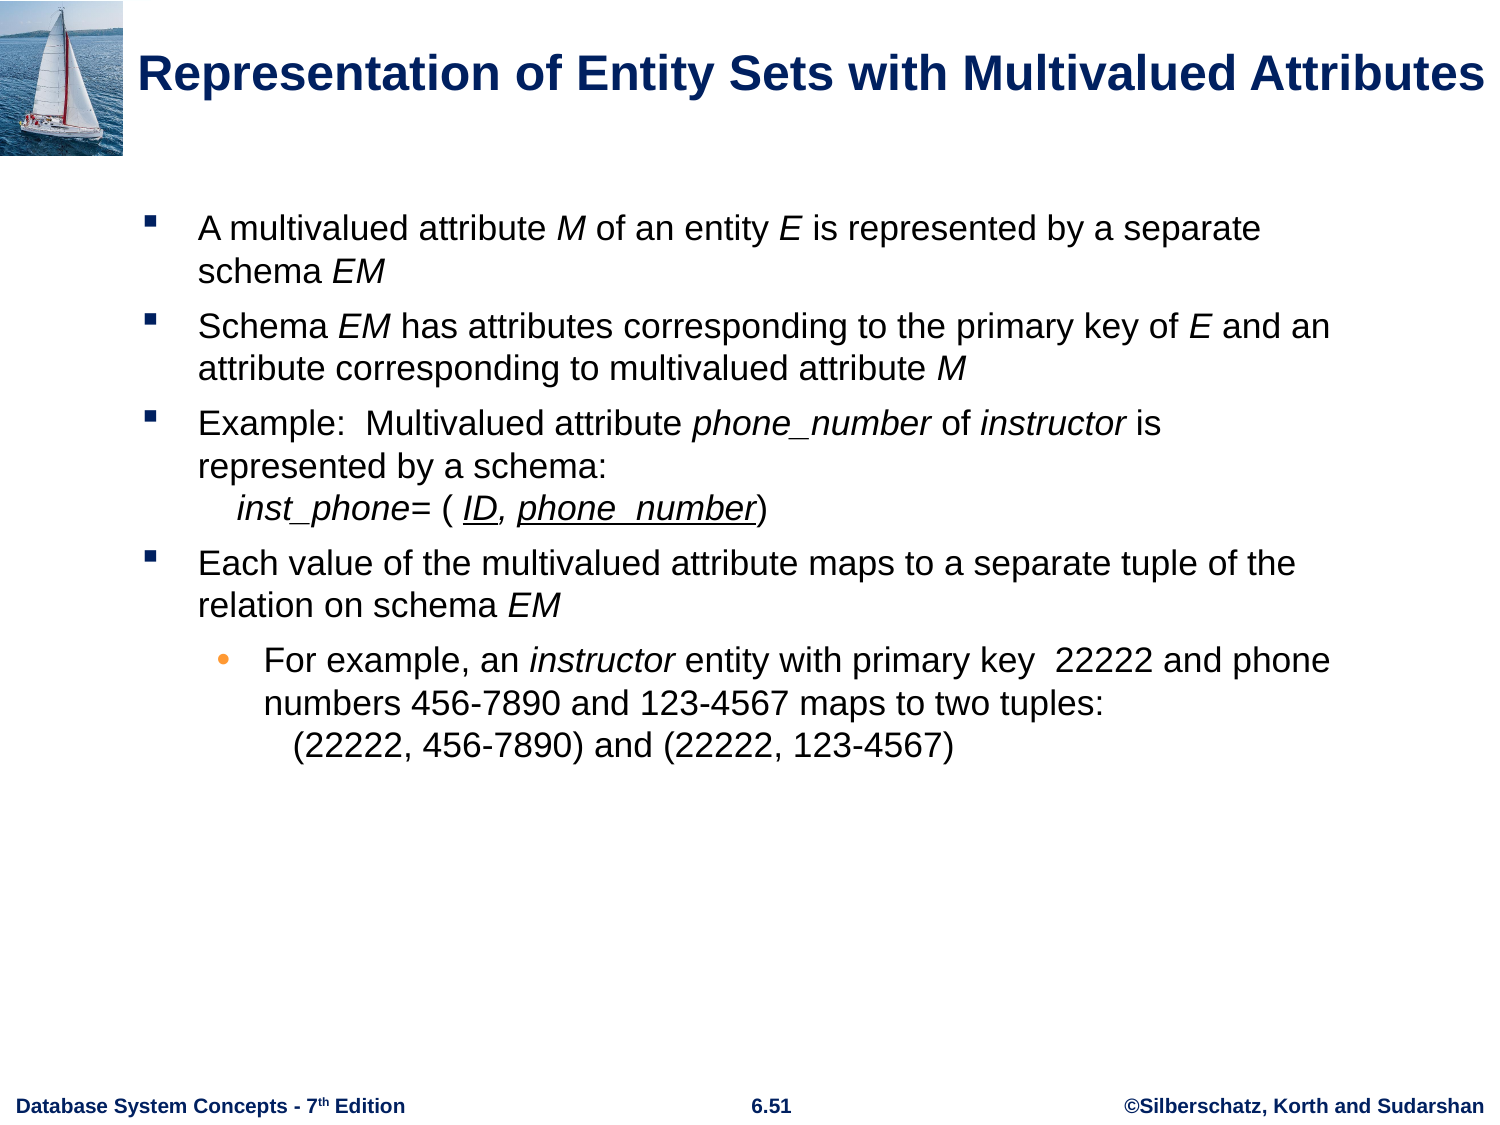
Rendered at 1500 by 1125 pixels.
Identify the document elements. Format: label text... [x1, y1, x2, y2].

list A multivalued attribute M of an entity E is represented by a separate schema EM Schema EM has attributes corresponding to the primary key of E and an attribute corresponding to multivalued attribute M Example: Multivalued attribute phone_number of instructor is represented by a schema: inst_phone= ( ID, phone_number) Each value of the multivalued attribute maps to a separate tuple of the relation on schema EM For example, an instructor entity with primary key 22222 and phone numbers 456-7890 and 123-4567 maps to two tuples: (22222, 456-7890) and (22222, 123-4567) [126, 197, 1360, 988]
title Representation of Entity Sets with Multivalued Attributes [111, 7, 1500, 108]
picture [0, 1, 123, 156]
